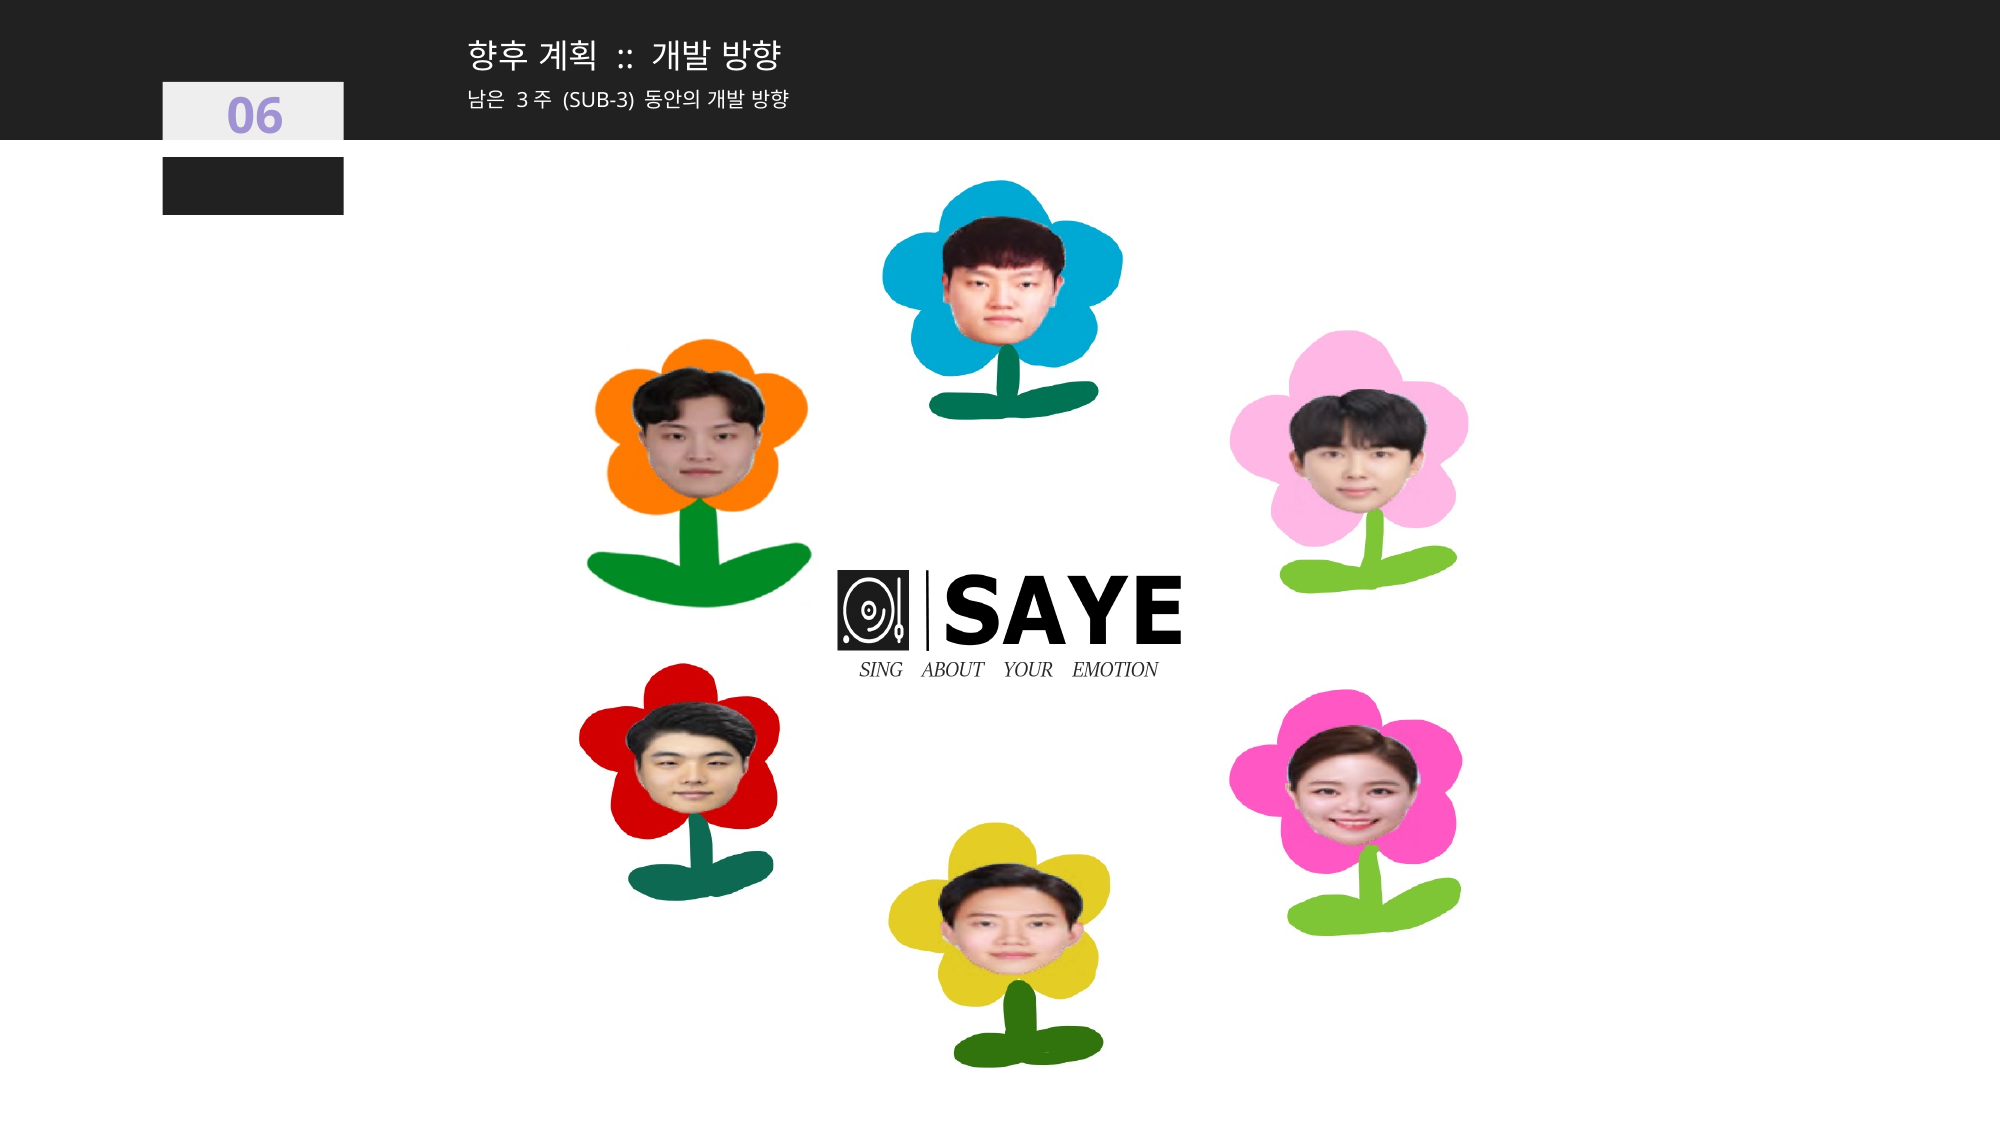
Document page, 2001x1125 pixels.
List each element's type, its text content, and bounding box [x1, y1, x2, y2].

text_box 향후 계획 :: 개발 방향 남은 3주 (SUB-3) 동안의 개발 방향 [453, 7, 1245, 120]
text_box [299, 81, 345, 141]
text_box 06 [211, 75, 299, 151]
text_box [161, 81, 211, 141]
text_box [161, 156, 345, 216]
picture [567, 164, 1493, 1091]
text_box [0, 0, 2000, 141]
